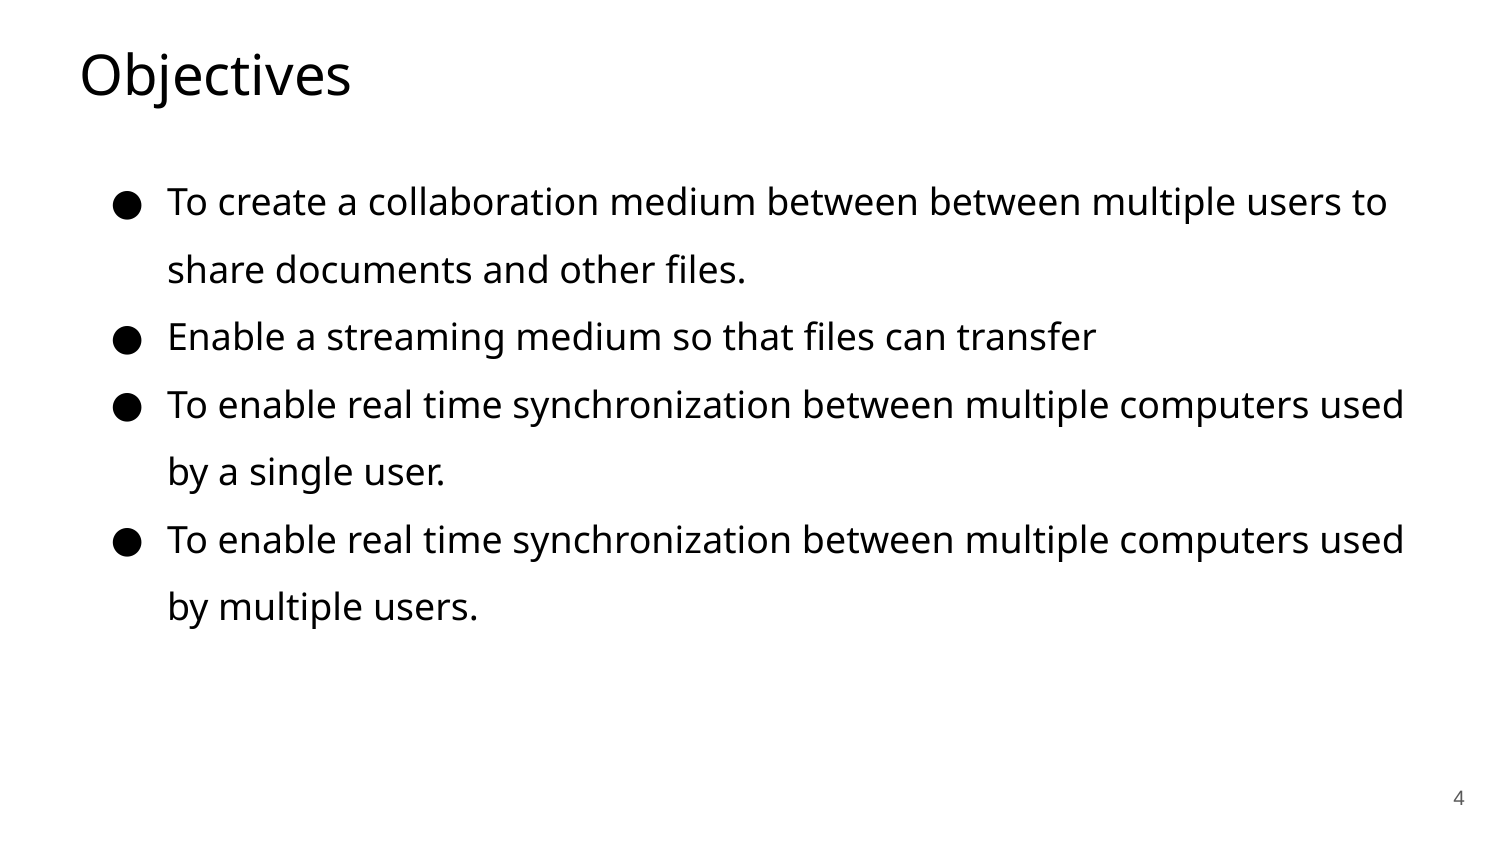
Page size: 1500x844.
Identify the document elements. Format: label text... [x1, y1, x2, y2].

text_box To create a collaboration medium between between multiple users to share documents and other files. Enable a streaming medium so that files can transfer To enable real time synchronization between multiple computers used by a single user. To enable real time synchronization between multiple computers used by multiple users. [77, 140, 1449, 644]
title Objectives [64, 20, 1462, 123]
slide_number ‹#› [1389, 764, 1480, 830]
